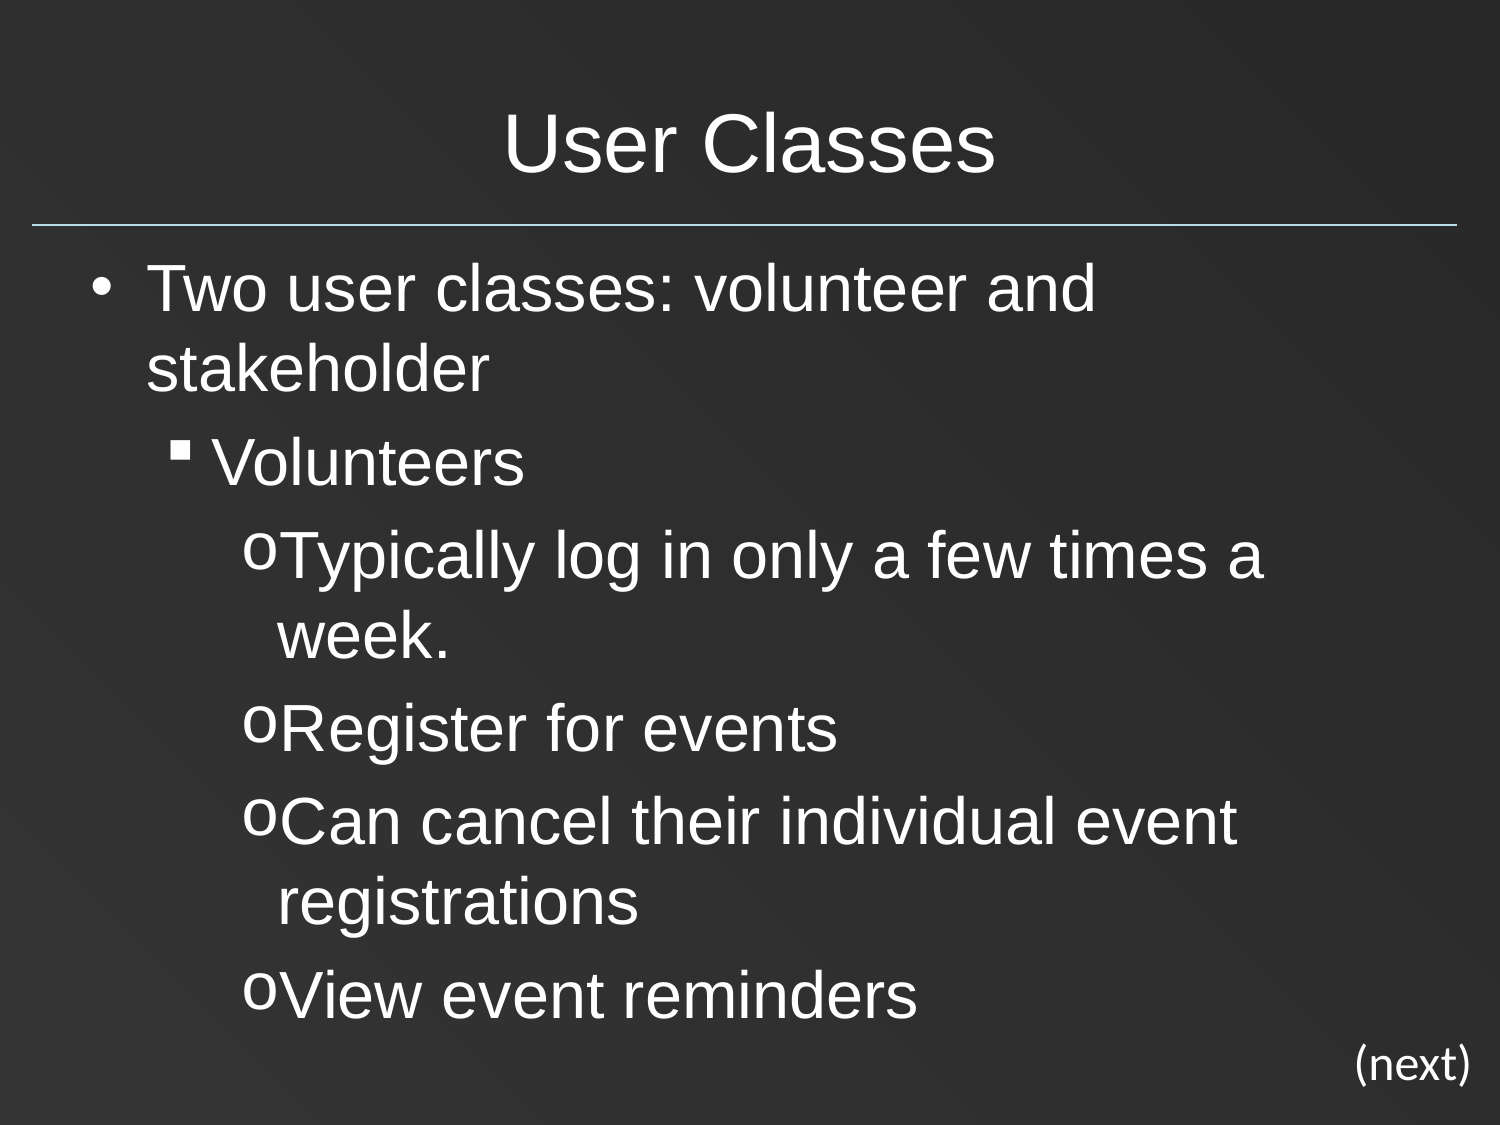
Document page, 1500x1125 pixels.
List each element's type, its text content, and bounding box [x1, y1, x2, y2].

text_box (next) [1263, 1023, 1488, 1099]
list Two user classes: volunteer and stakeholder Volunteers Typically log in only a few times a week. Register for events Can cancel their individual event registrations View event reminders [74, 237, 1426, 1125]
title User Classes [74, 44, 1426, 233]
